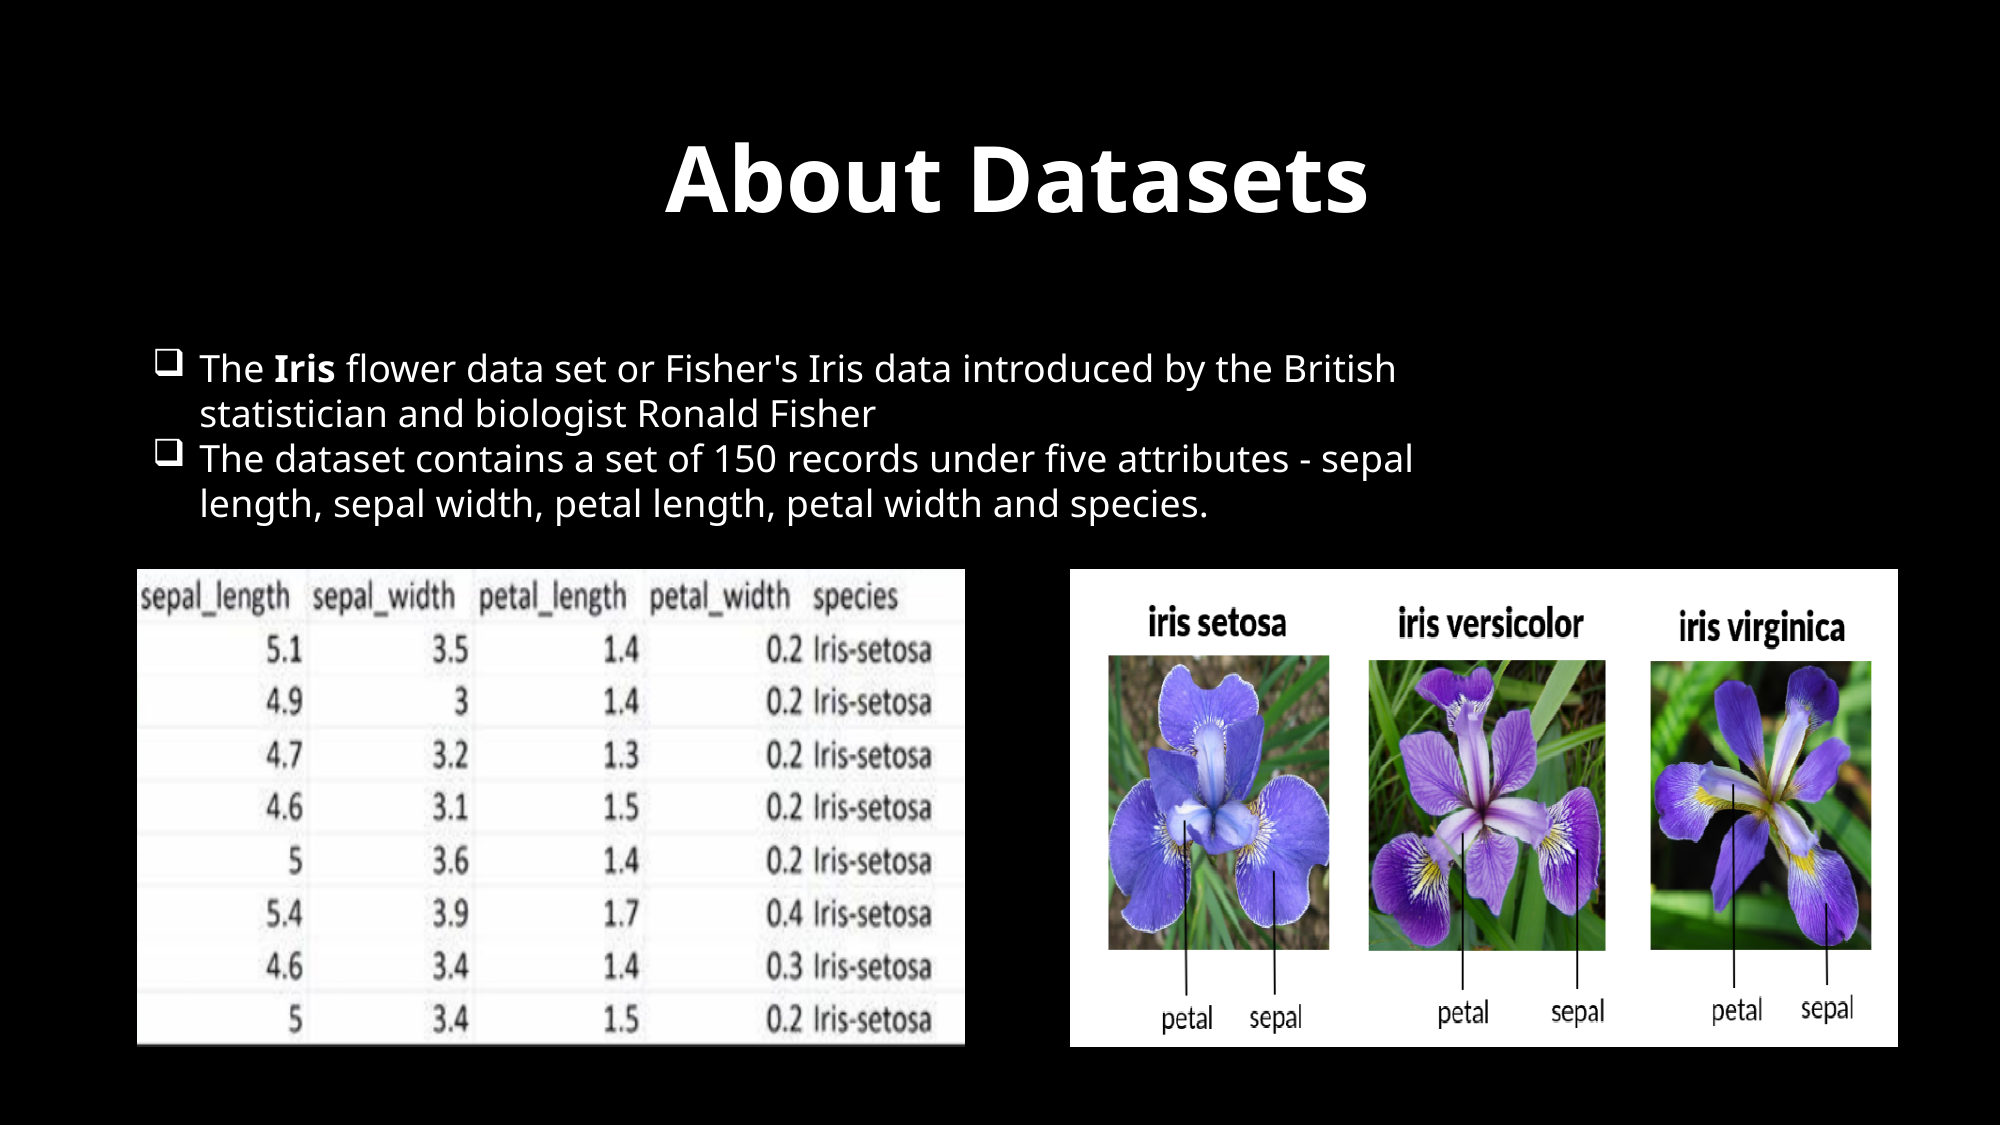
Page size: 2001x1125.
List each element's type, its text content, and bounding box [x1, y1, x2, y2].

text_box The Iris flower data set or Fisher's Iris data introduced by the British statistician and biologist Ronald Fisher The dataset contains a set of 150 records under five attributes - sepal length, sepal width, petal length, petal width and species. [137, 338, 1556, 533]
text_box About Datasets [137, 113, 1898, 239]
picture [137, 569, 965, 1047]
picture [1070, 569, 1898, 1047]
